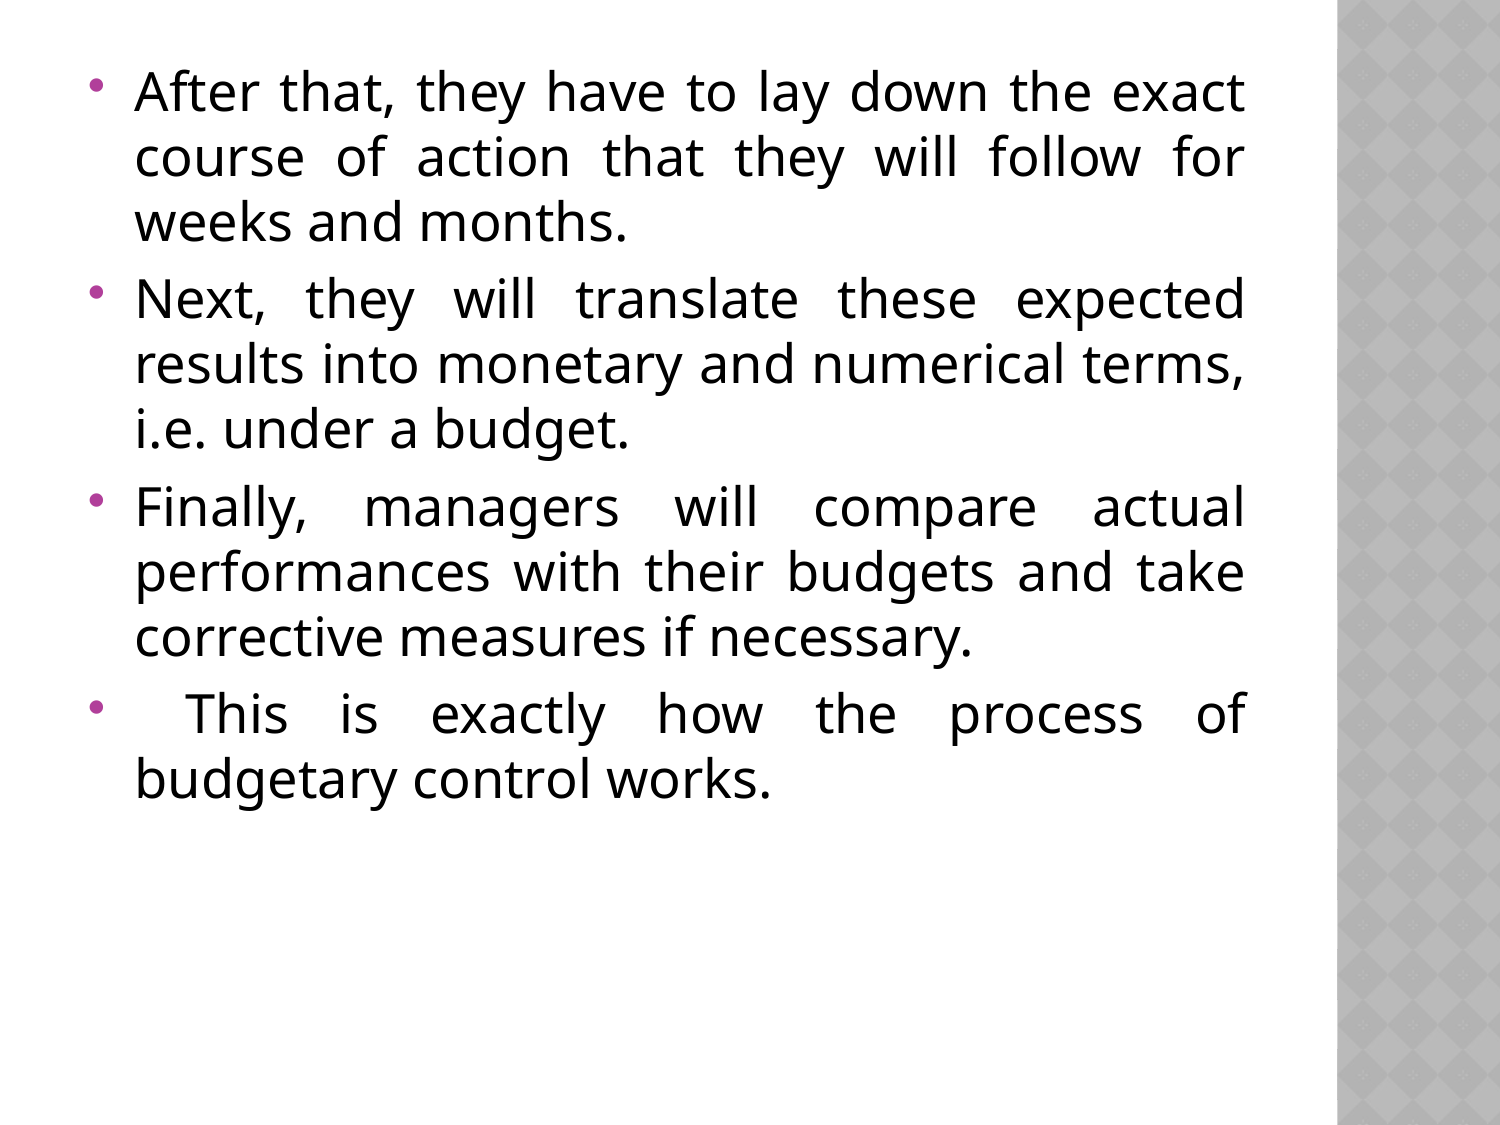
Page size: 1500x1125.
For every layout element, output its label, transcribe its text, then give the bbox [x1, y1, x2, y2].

list After that, they have to lay down the exact course of action that they will follow for weeks and months. Next, they will translate these expected results into monetary and numerical terms, i.e. under a budget. Finally, managers will compare actual performances with their budgets and take corrective measures if necessary. This is exactly how the process of budgetary control works. [75, 50, 1263, 1059]
